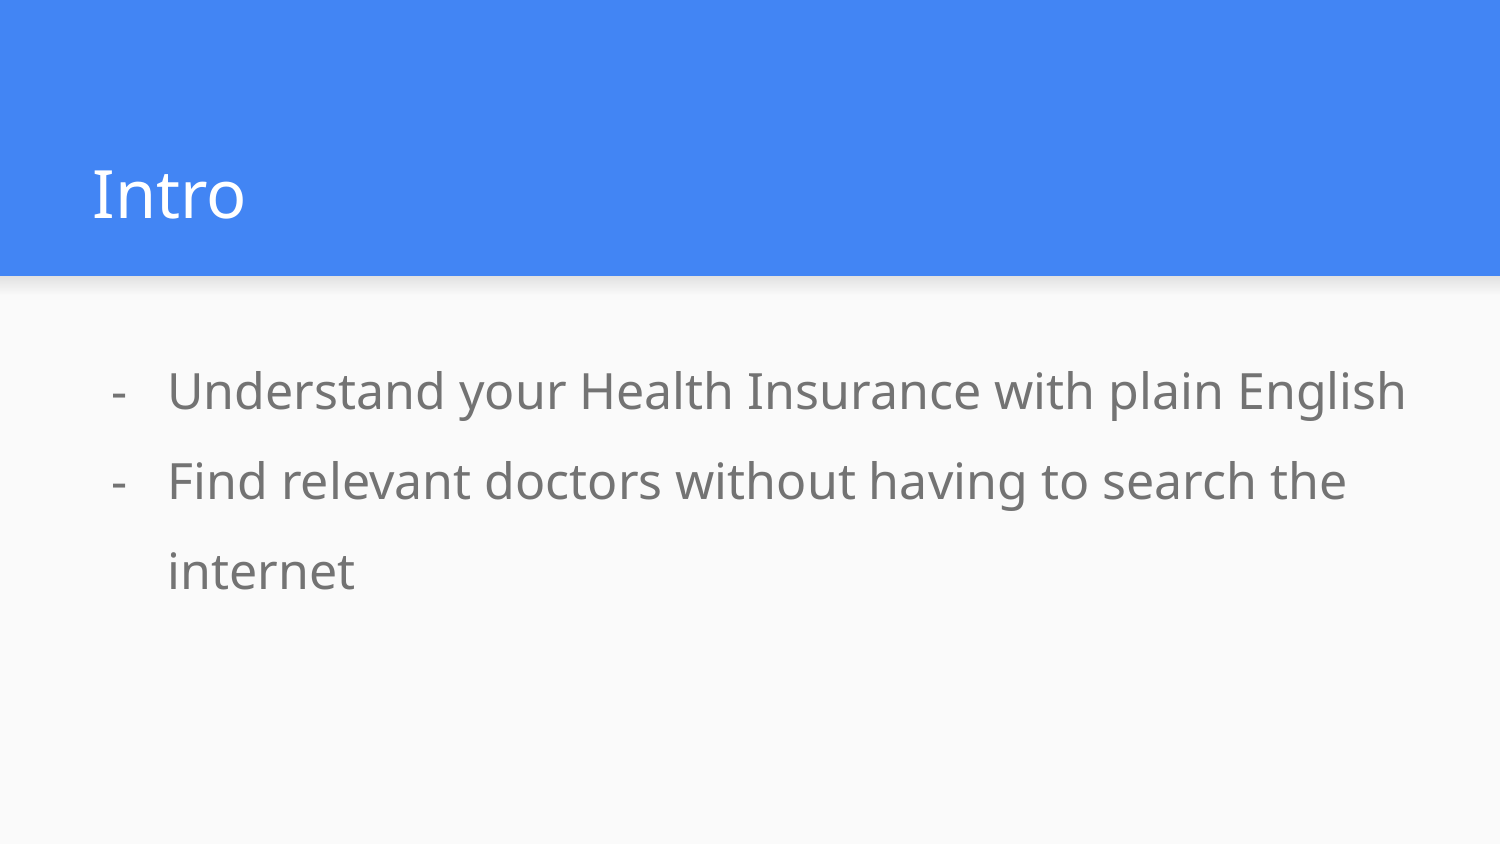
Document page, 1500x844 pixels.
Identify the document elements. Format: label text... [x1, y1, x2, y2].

title Intro [77, 121, 1427, 248]
list Understand your Health Insurance with plain English Find relevant doctors without having to search the internet [77, 314, 1427, 760]
